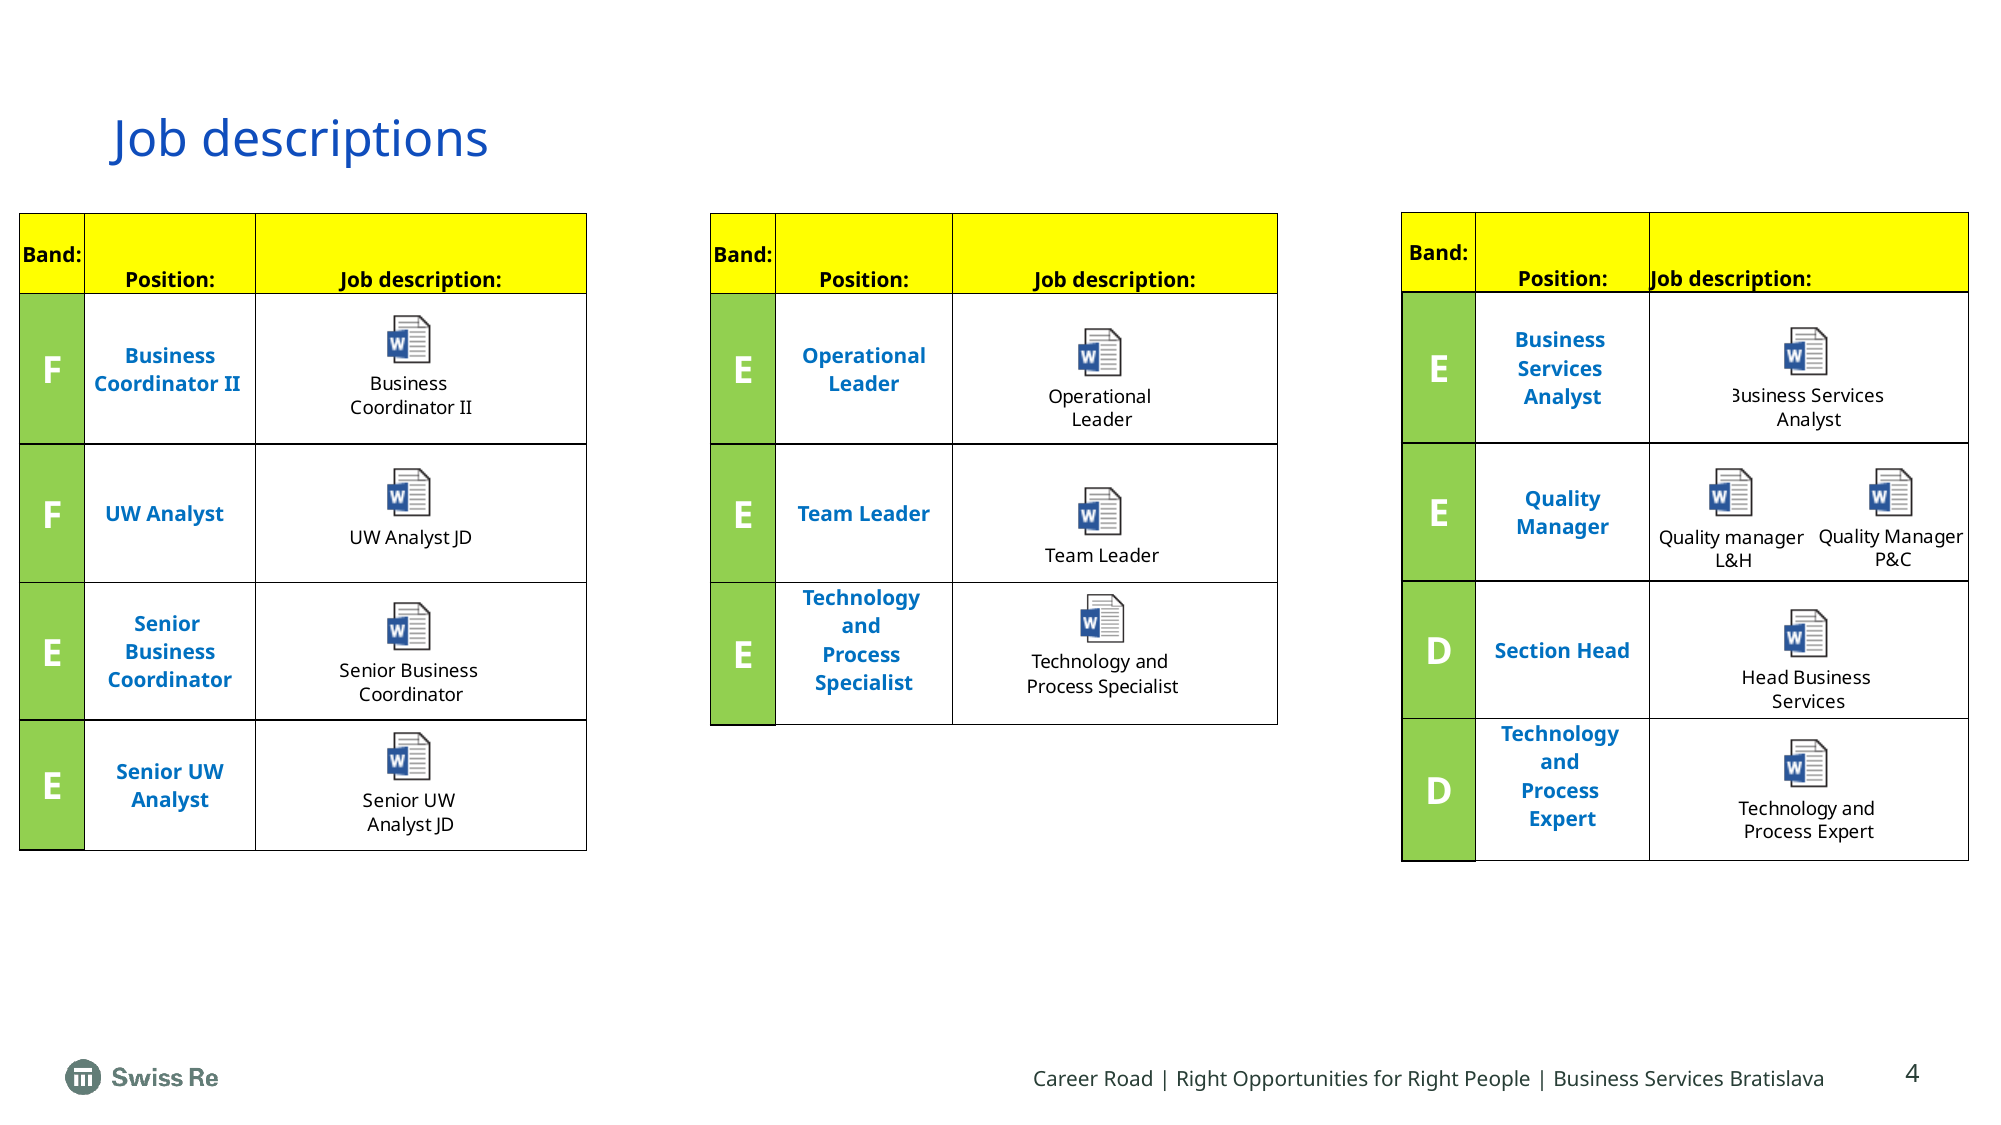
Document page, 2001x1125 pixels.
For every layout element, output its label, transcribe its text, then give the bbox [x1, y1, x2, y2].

table_cell [256, 294, 586, 443]
table_cell E [1403, 293, 1475, 442]
table_cell [490, 721, 586, 850]
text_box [1818, 466, 1969, 594]
table_cell F [20, 294, 84, 443]
table_cell [953, 445, 1277, 582]
table_cell UW Analyst [85, 445, 255, 582]
table_cell [1650, 444, 1968, 580]
table_header Position: [85, 214, 255, 293]
table_cell [256, 583, 333, 719]
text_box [1658, 467, 1810, 595]
table_cell Senior Business Coordinator [85, 583, 255, 719]
table_cell Technology and Process Expert [1476, 719, 1649, 860]
table_header Band: [1402, 213, 1475, 291]
title Job descriptions [114, 113, 1922, 228]
table_cell E [711, 583, 775, 724]
table_cell Team Leader [776, 445, 952, 582]
table_cell D [1403, 719, 1475, 860]
picture [65, 1059, 218, 1095]
table_cell [256, 445, 586, 582]
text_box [335, 467, 487, 595]
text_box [335, 736, 487, 859]
table_header Band: [20, 214, 84, 293]
table_cell Business Services Analyst [1476, 293, 1649, 442]
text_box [1733, 742, 1885, 866]
table_cell [953, 294, 1277, 443]
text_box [335, 601, 487, 729]
table_cell Business Coordinator II [85, 294, 255, 443]
table_cell [953, 583, 1021, 724]
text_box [1026, 485, 1178, 593]
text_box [1733, 326, 1885, 454]
table_header Job description: [256, 214, 586, 293]
table_cell F [20, 445, 84, 582]
table_header Position: [776, 214, 952, 293]
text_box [1733, 608, 1885, 736]
table_cell D [1403, 582, 1475, 718]
table_cell E [1403, 444, 1475, 580]
table_cell [487, 583, 586, 719]
table_cell [1889, 719, 1968, 860]
table_cell E [711, 294, 775, 443]
table_cell E [20, 583, 84, 719]
table_cell Section Head [1476, 582, 1649, 718]
table_cell [1650, 719, 1729, 860]
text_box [1026, 326, 1178, 454]
table_cell [1650, 293, 1968, 442]
table_cell Operational Leader [776, 294, 952, 443]
table_header Job description: [1650, 213, 1968, 291]
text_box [335, 314, 487, 442]
table_cell E [711, 445, 775, 582]
table_cell [1650, 582, 1968, 718]
table_header Job description: [953, 214, 1277, 293]
table_cell Senior UW Analyst [85, 721, 255, 850]
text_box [1026, 593, 1178, 724]
table_cell Quality Manager [1476, 444, 1649, 580]
table_header Position: [1476, 213, 1649, 291]
table_cell [1182, 583, 1277, 724]
slide_number 4 [1872, 1061, 1920, 1092]
table_header Band: [711, 214, 775, 293]
table_cell Technology and Process Specialist [776, 583, 952, 724]
table_cell E [20, 721, 84, 849]
table_cell [256, 721, 330, 850]
